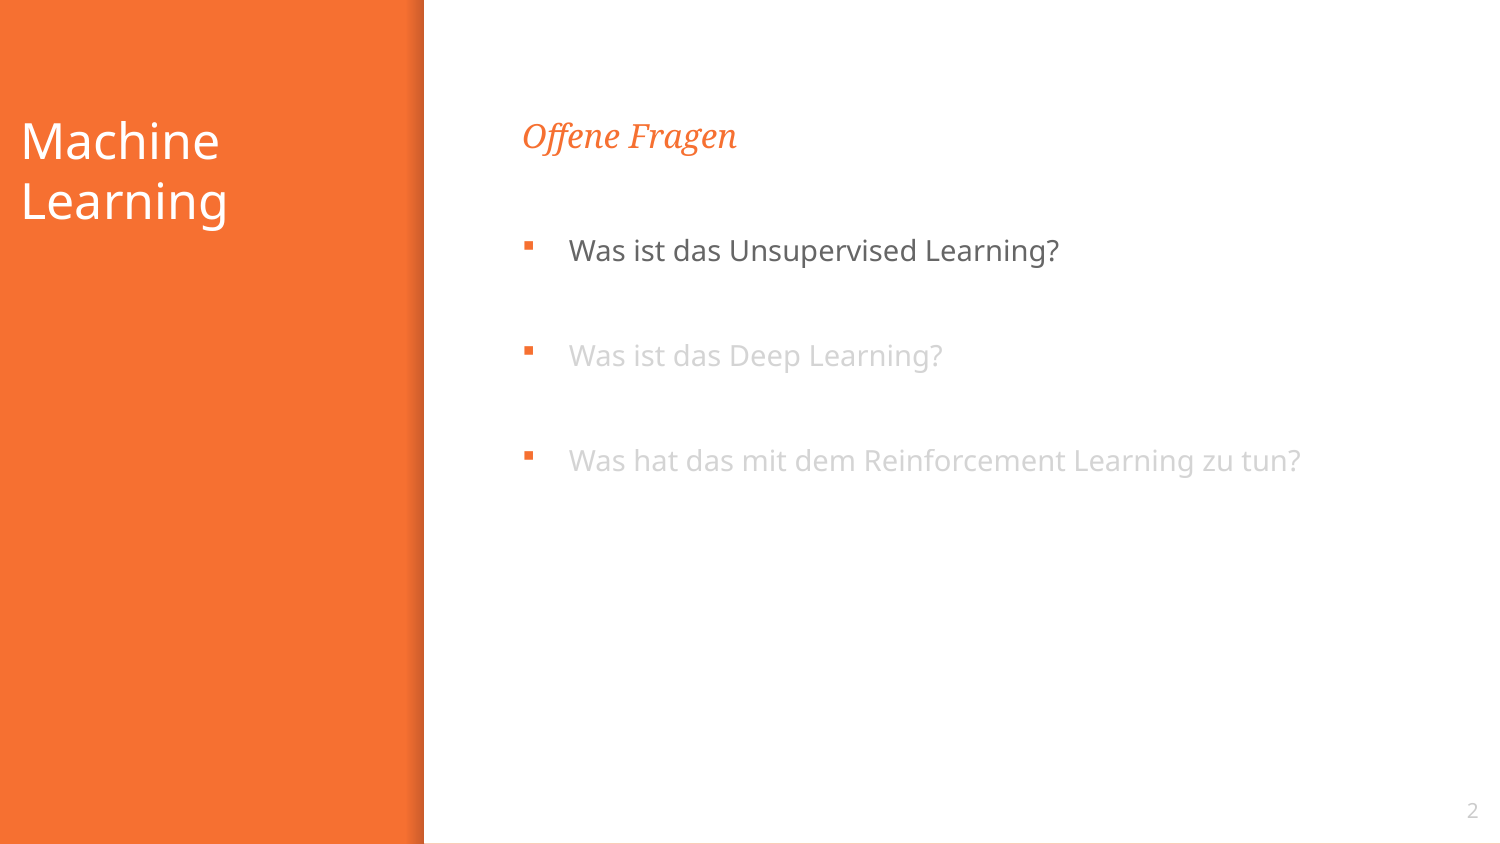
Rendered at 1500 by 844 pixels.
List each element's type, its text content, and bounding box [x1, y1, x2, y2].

slide_number 2 [1403, 779, 1494, 844]
title Machine Learning [5, 94, 409, 748]
list Offene Fragen [506, 94, 1425, 211]
list Was ist das Unsupervised Learning? Was ist das Deep Learning? Was hat das mit dem Reinforcement Learning zu tun? [506, 211, 1425, 631]
